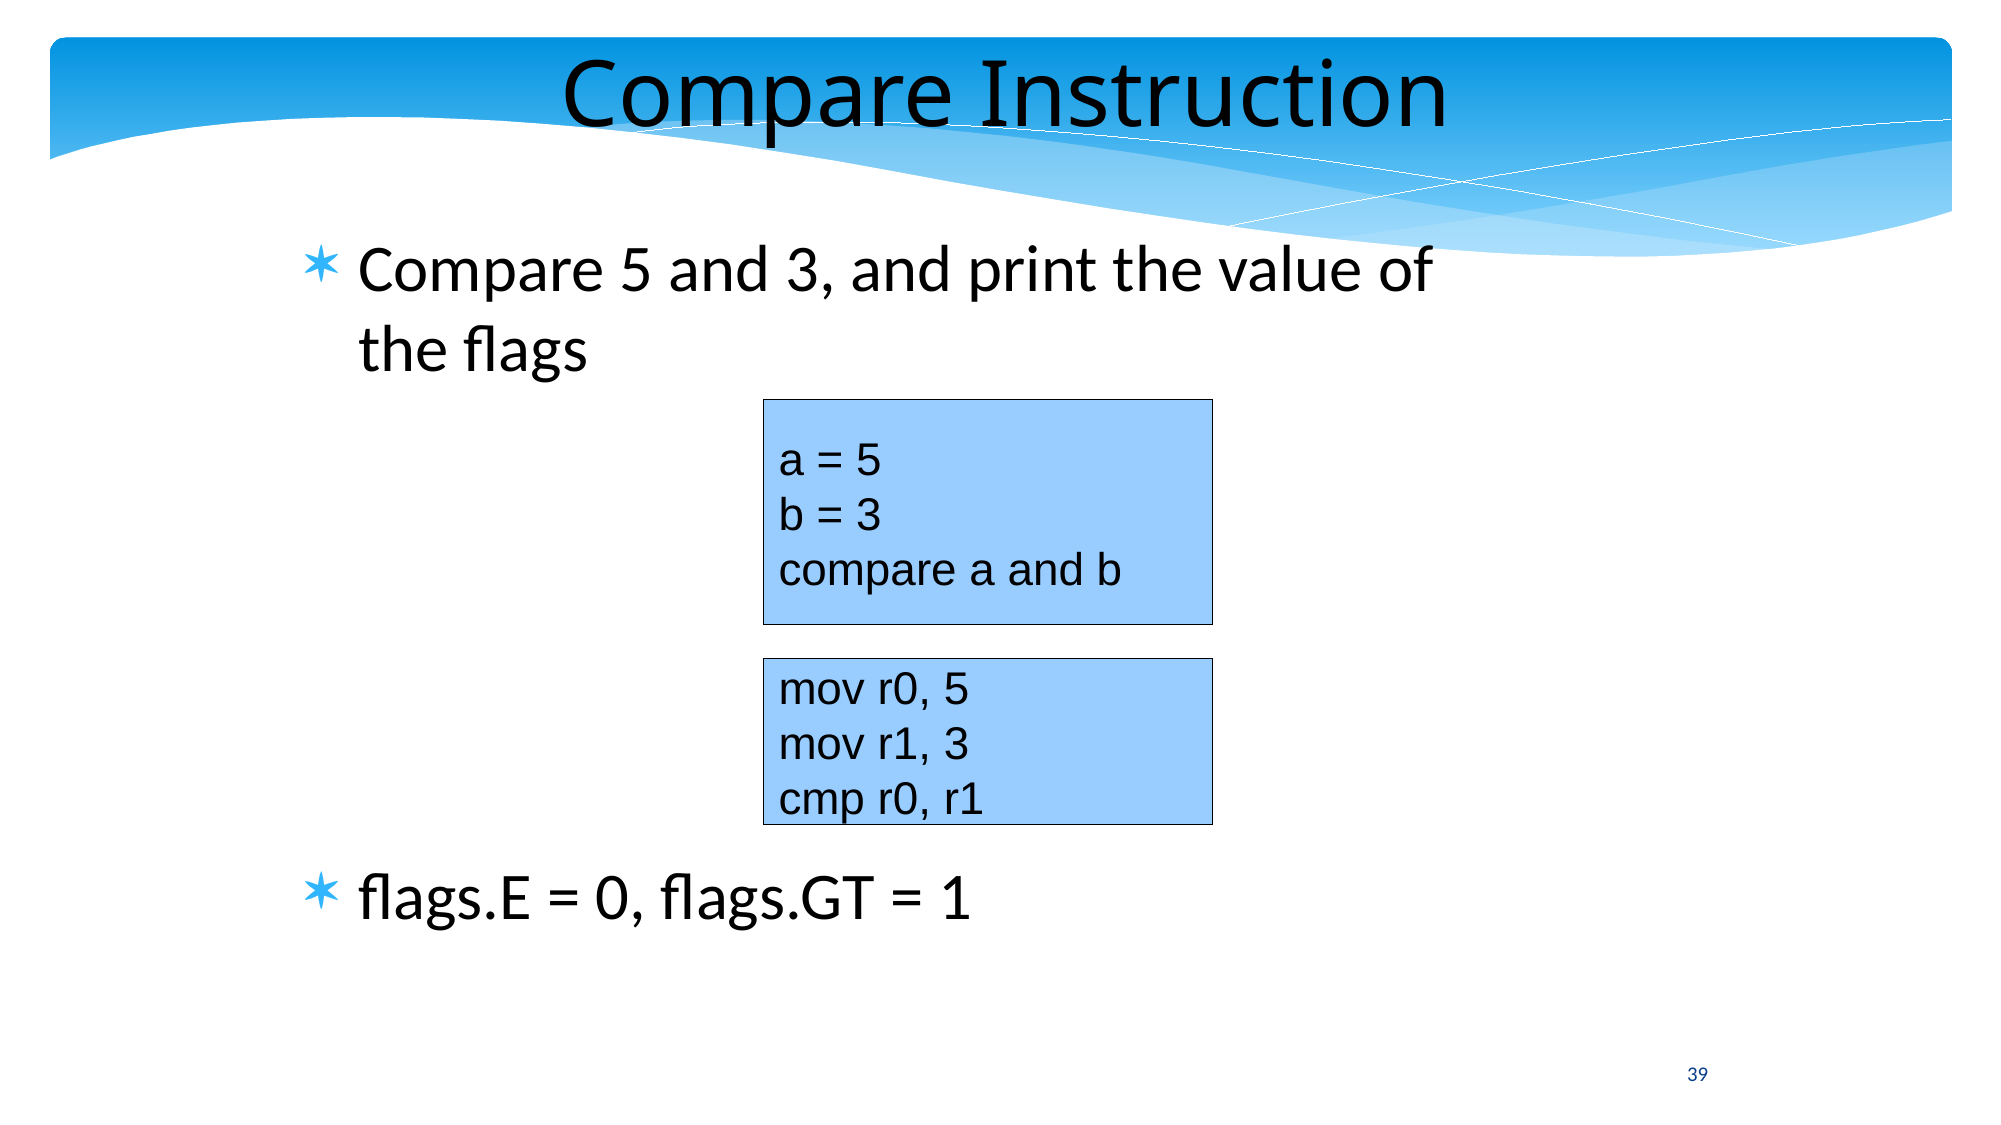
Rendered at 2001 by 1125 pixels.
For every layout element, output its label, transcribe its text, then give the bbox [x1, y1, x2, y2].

list Compare 5 and 3, and print the value of the flags flags.E = 0, flags.GT = 1 [287, 224, 1725, 968]
text_box mov r0, 5 mov r1, 3 cmp r0, r1 [763, 658, 1213, 825]
slide_number 39 [1651, 1042, 1744, 1103]
text_box a = 5 b = 3 compare a and b [763, 399, 1213, 625]
text_box Compare Instruction [287, 12, 1725, 167]
